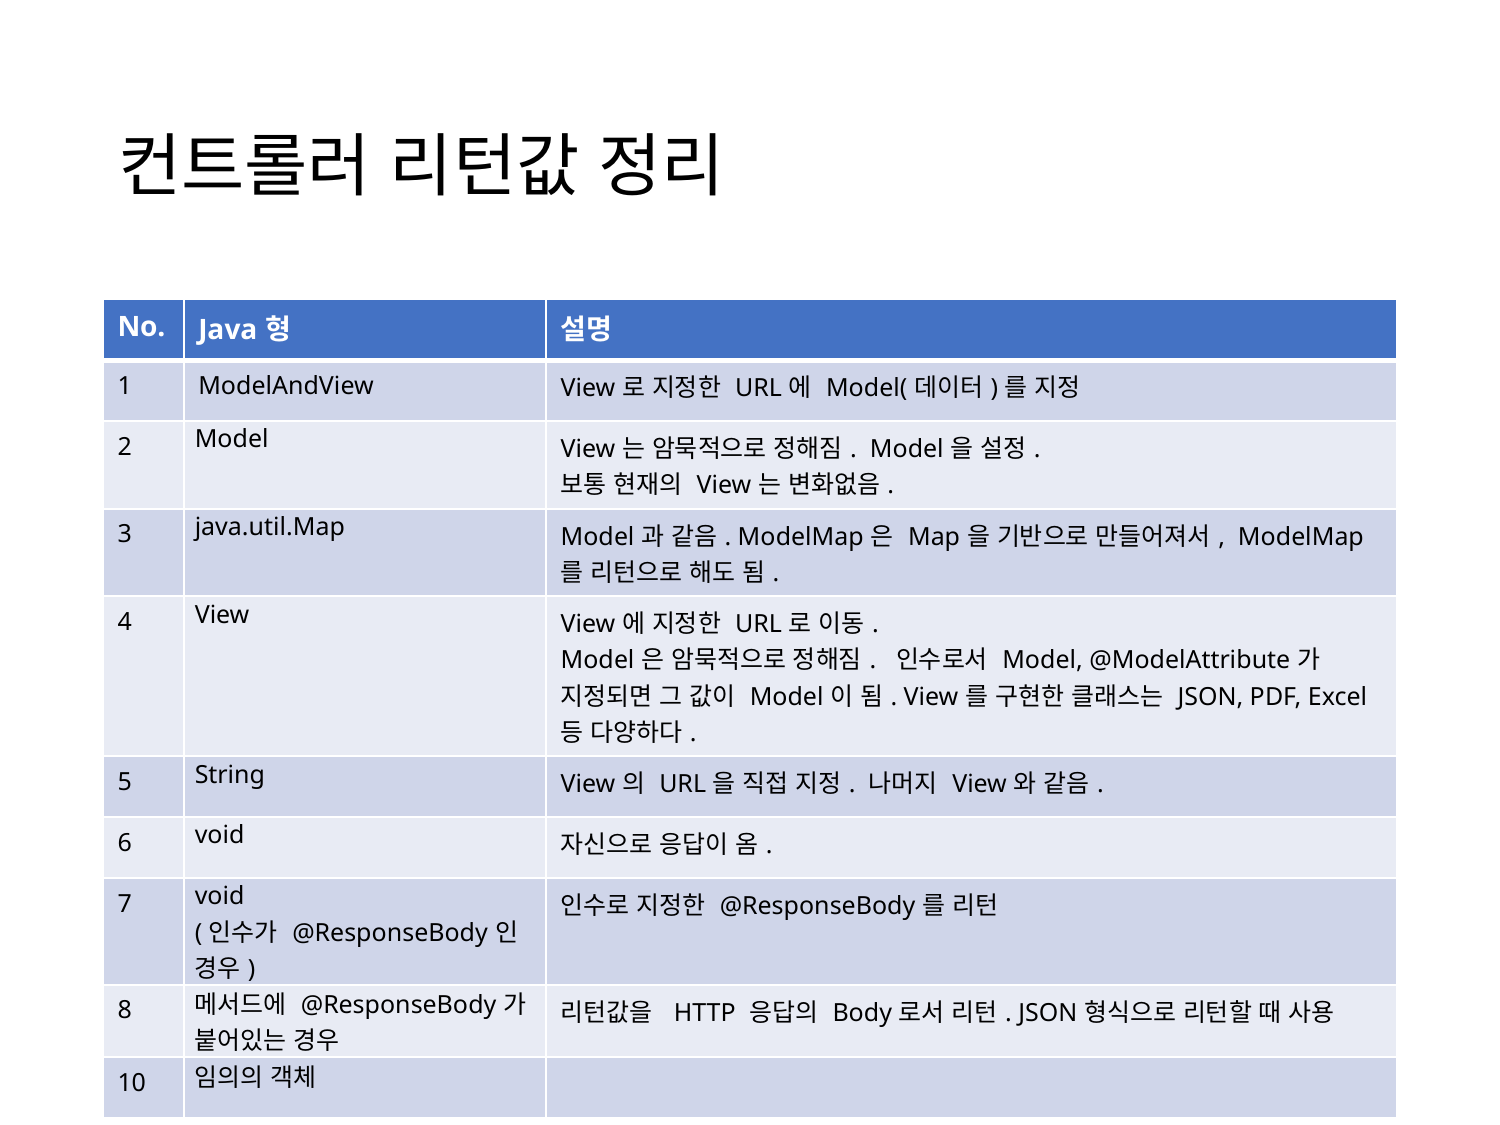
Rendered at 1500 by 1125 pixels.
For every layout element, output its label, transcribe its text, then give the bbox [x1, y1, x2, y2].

table_cell Model [185, 422, 545, 508]
table_cell 1 [104, 363, 183, 420]
table_cell 5 [104, 757, 183, 816]
table_cell 7 [104, 879, 183, 984]
table_cell 자신으로 응답이 옴. [547, 818, 1396, 877]
title 컨트롤러 리턴값 정리 [103, 59, 1397, 278]
table_cell View는 암묵적으로 정해짐. Model을 설정. 보통 현재의 View는 변화없음. [547, 422, 1396, 508]
table_cell View의 URL을 직접 지정. 나머지 View와 같음. [547, 757, 1396, 816]
table_cell 메서드에 @ResponseBody가 붙어있는 경우 [185, 986, 545, 1056]
table_header No. [104, 300, 183, 358]
table_cell 리턴값을 HTTP 응답의 Body로서 리턴. JSON형식으로 리턴할 때 사용 [547, 986, 1396, 1056]
table_cell View [185, 597, 545, 755]
table_cell Model과 같음. ModelMap은 Map을 기반으로 만들어져서, ModelMap를 리턴으로 해도 됨. [547, 510, 1396, 595]
table_cell String [185, 757, 545, 816]
table_cell 2 [104, 422, 183, 508]
table_cell java.util.Map [185, 510, 545, 595]
table_cell ModelAndView [185, 363, 545, 420]
table_cell void [185, 818, 545, 877]
table_cell 10 [104, 1058, 183, 1117]
table_cell 임의의 객체 [185, 1058, 545, 1117]
table_cell 인수로 지정한 @ResponseBody를 리턴 [547, 879, 1396, 984]
table_cell 4 [104, 597, 183, 755]
table_header 설명 [547, 300, 1396, 358]
table_cell 8 [104, 986, 183, 1056]
table_cell void (인수가 @ResponseBody인 경우) [185, 879, 545, 984]
table_cell 6 [104, 818, 183, 877]
table_cell [547, 1058, 1396, 1117]
table_cell View로 지정한 URL에 Model(데이터)를 지정 [547, 363, 1396, 420]
table_cell 3 [104, 510, 183, 595]
table_header Java형 [185, 300, 545, 358]
table_cell View에 지정한 URL로 이동. Model은 암묵적으로 정해짐. 인수로서 Model, @ModelAttribute가 지정되면 그 값이 Model이 됨. View를 구현한 클래스는 JSON, PDF, Excel등 다양하다. [547, 597, 1396, 755]
slide_number 53 [1059, 1042, 1397, 1103]
